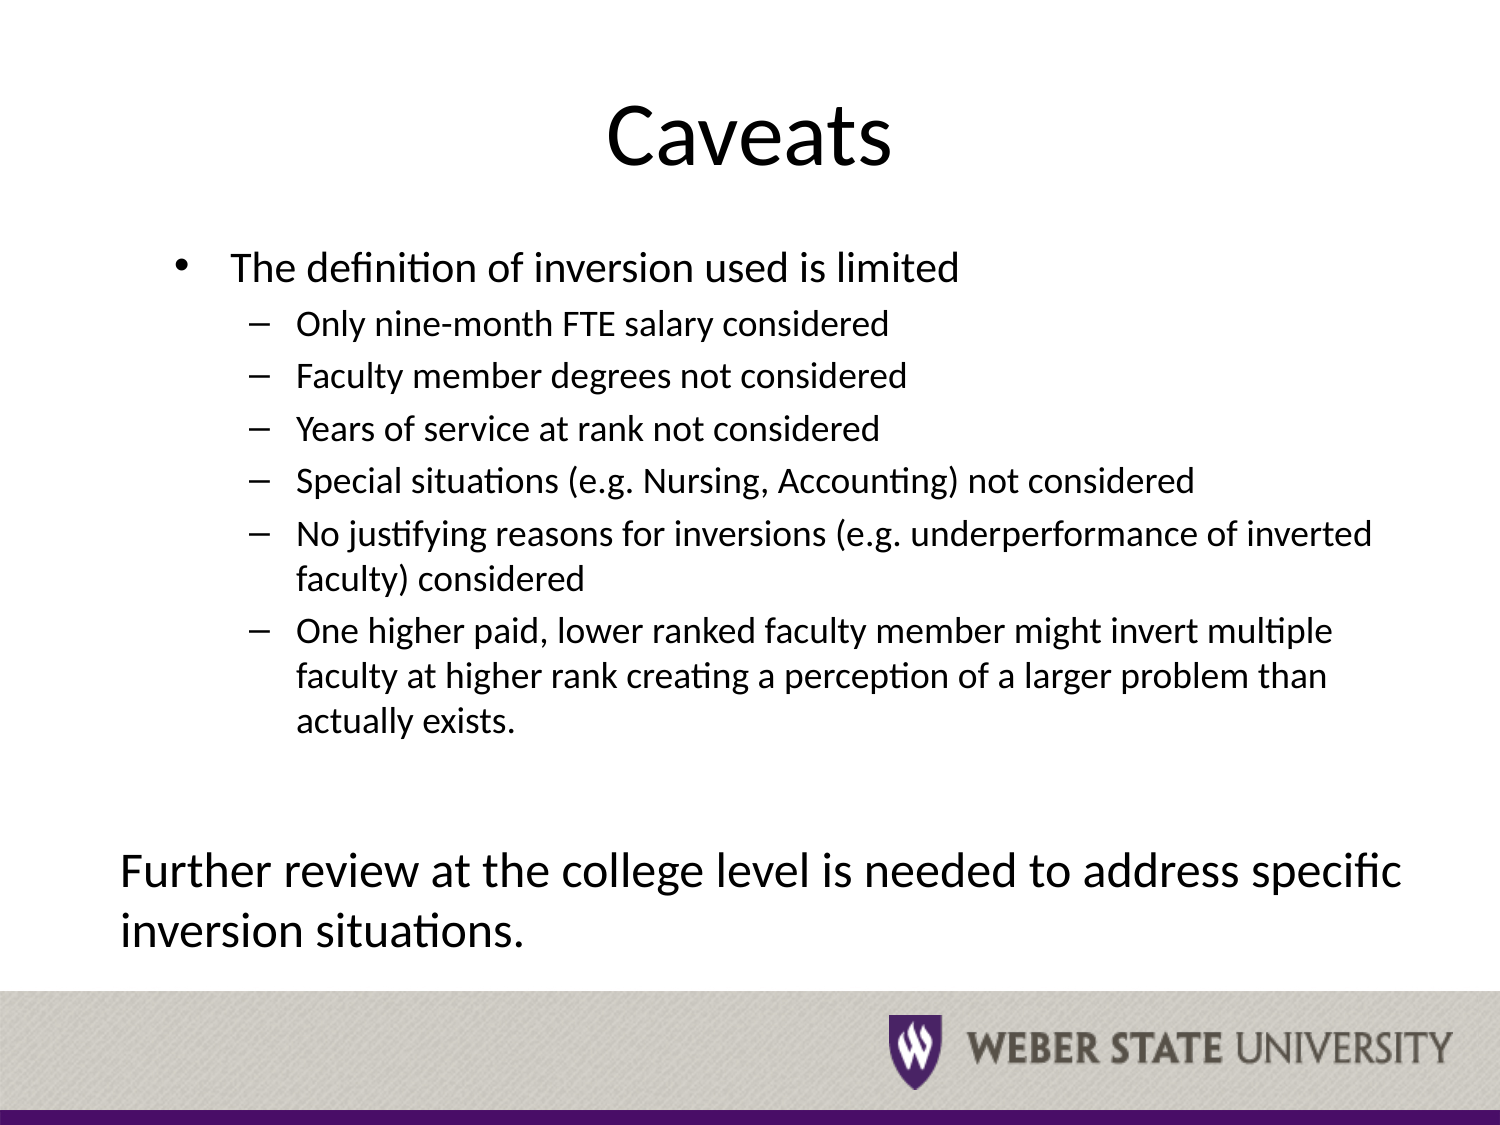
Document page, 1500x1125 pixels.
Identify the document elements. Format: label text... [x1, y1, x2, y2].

text_box Further review at the college level is needed to address specific inversion situations. [105, 829, 1425, 965]
list The definition of inversion used is limited Only nine-month FTE salary considered Faculty member degrees not considered Years of service at rank not considered Special situations (e.g. Nursing, Accounting) not considered No justifying reasons for inversions (e.g. underperformance of inverted faculty) considered One higher paid, lower ranked faculty member might invert multiple faculty at higher rank creating a perception of a larger problem than actually exists. [159, 231, 1397, 829]
title Caveats [75, 45, 1425, 214]
picture [0, 2, 1500, 1125]
